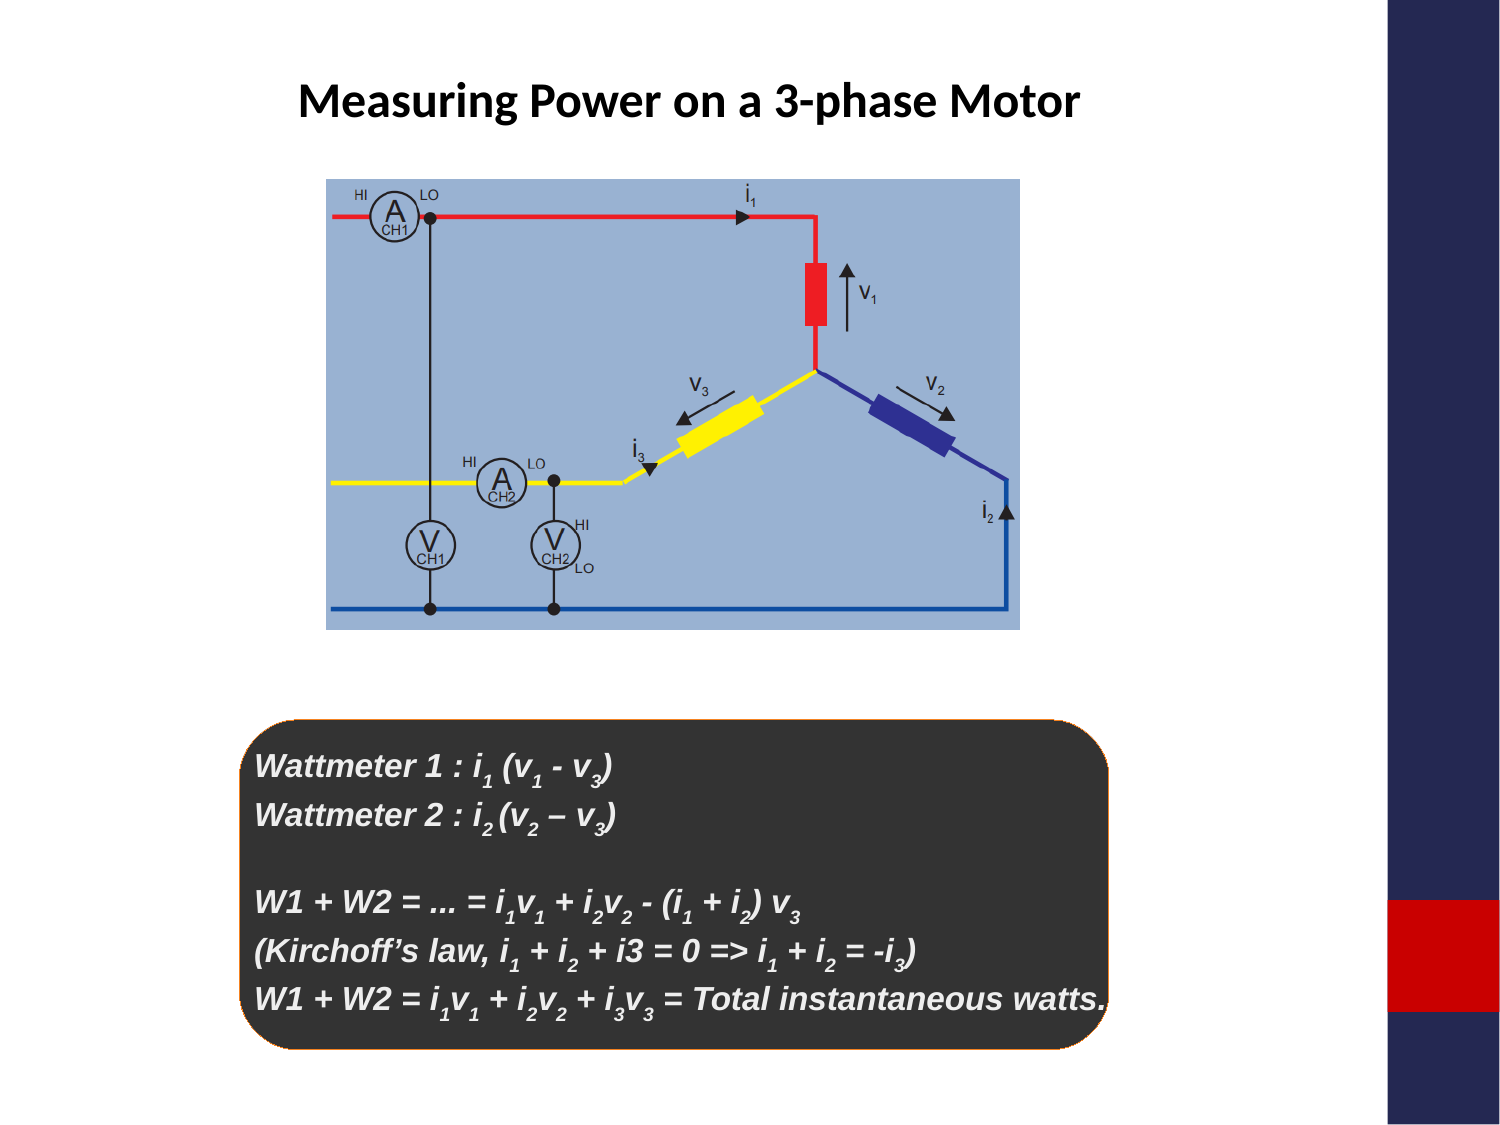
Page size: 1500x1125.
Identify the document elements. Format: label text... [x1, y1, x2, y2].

text_box [15, 247, 1365, 787]
text_box Wattmeter 1 : i1 (v1 - v3) Wattmeter 2 : i2 (v2 – v3) W1 + W2 = ... = i1v1 + i2v2 - (i1 + i2) v3 (Kirchoff’s law, i1 + i2 + i3 = 0 => i1 + i2 = -i3) W1 + W2 = i1v1 + i2v2 + i3v3 = Total instantaneous watts. [239, 787, 1109, 1050]
text_box Measuring Power on a 3-phase Motor [0, 29, 1425, 165]
picture [325, 179, 1020, 630]
